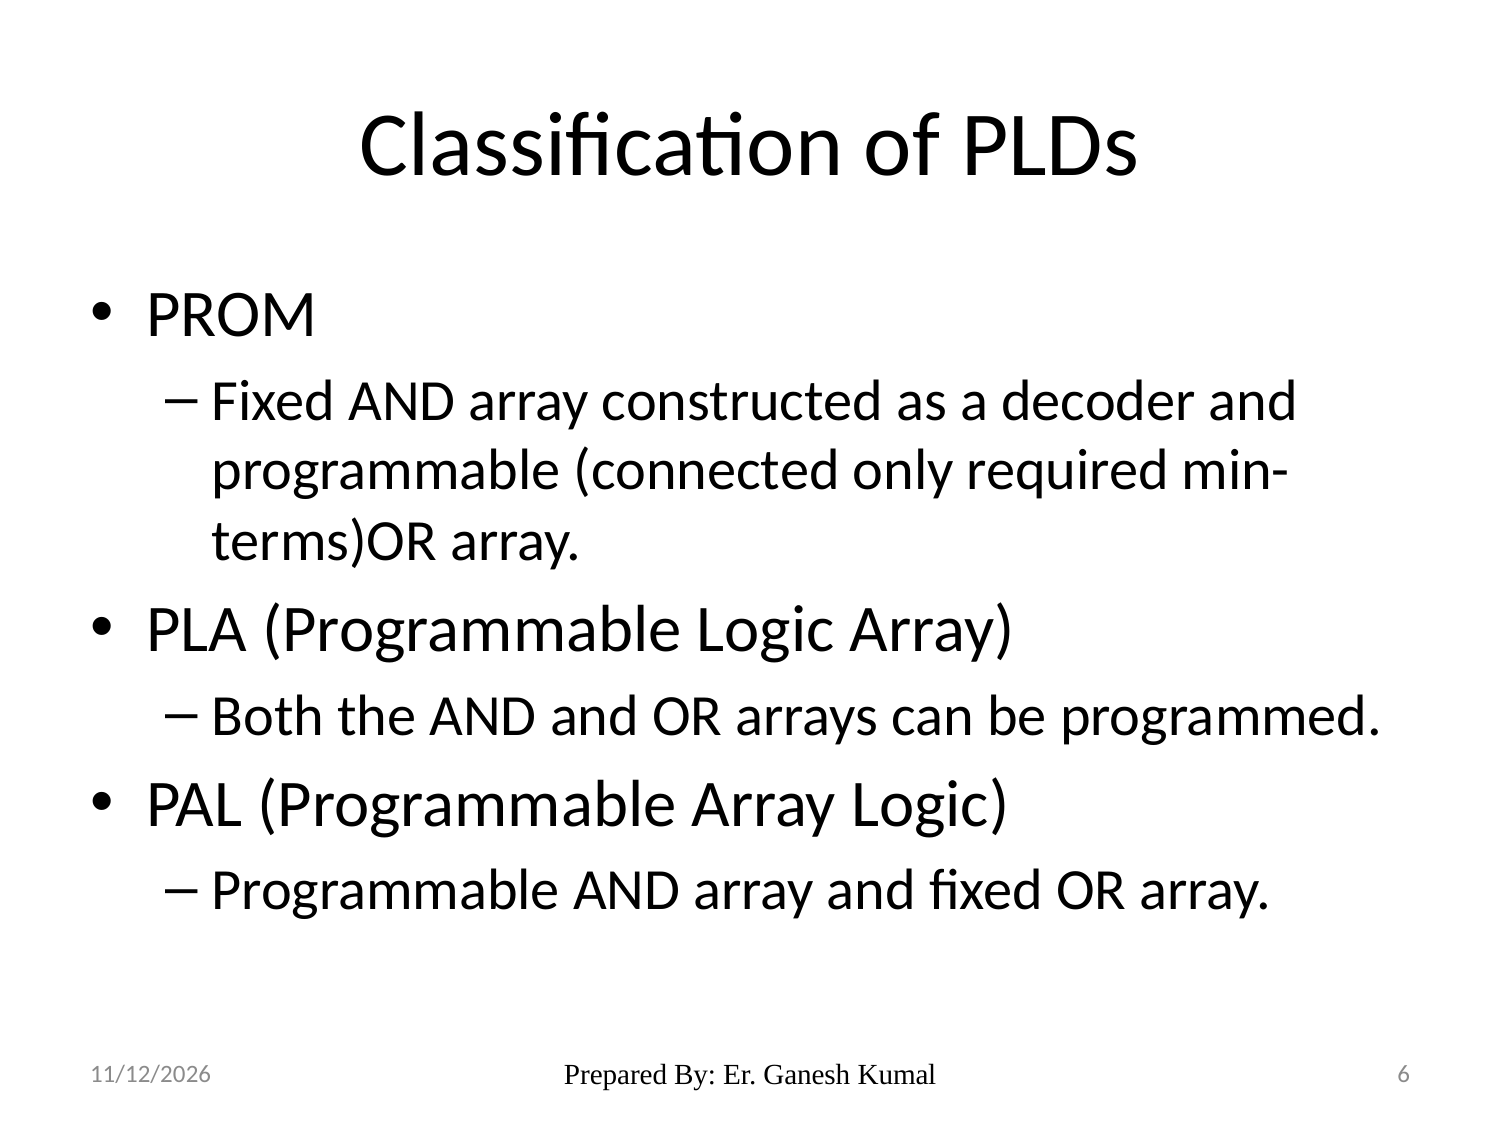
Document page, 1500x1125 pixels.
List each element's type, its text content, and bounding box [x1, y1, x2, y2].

slide_number 6 [1074, 1042, 1425, 1103]
footer Prepared By: Er. Ganesh Kumal [512, 1042, 988, 1103]
title Classification of PLDs [75, 45, 1425, 233]
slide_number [75, 1042, 425, 1103]
list PROM Fixed AND array constructed as a decoder and programmable (connected only required min-terms)OR array. PLA (Programmable Logic Array) Both the AND and OR arrays can be programmed. PAL (Programmable Array Logic) Programmable AND array and fixed OR array. [75, 262, 1425, 1005]
